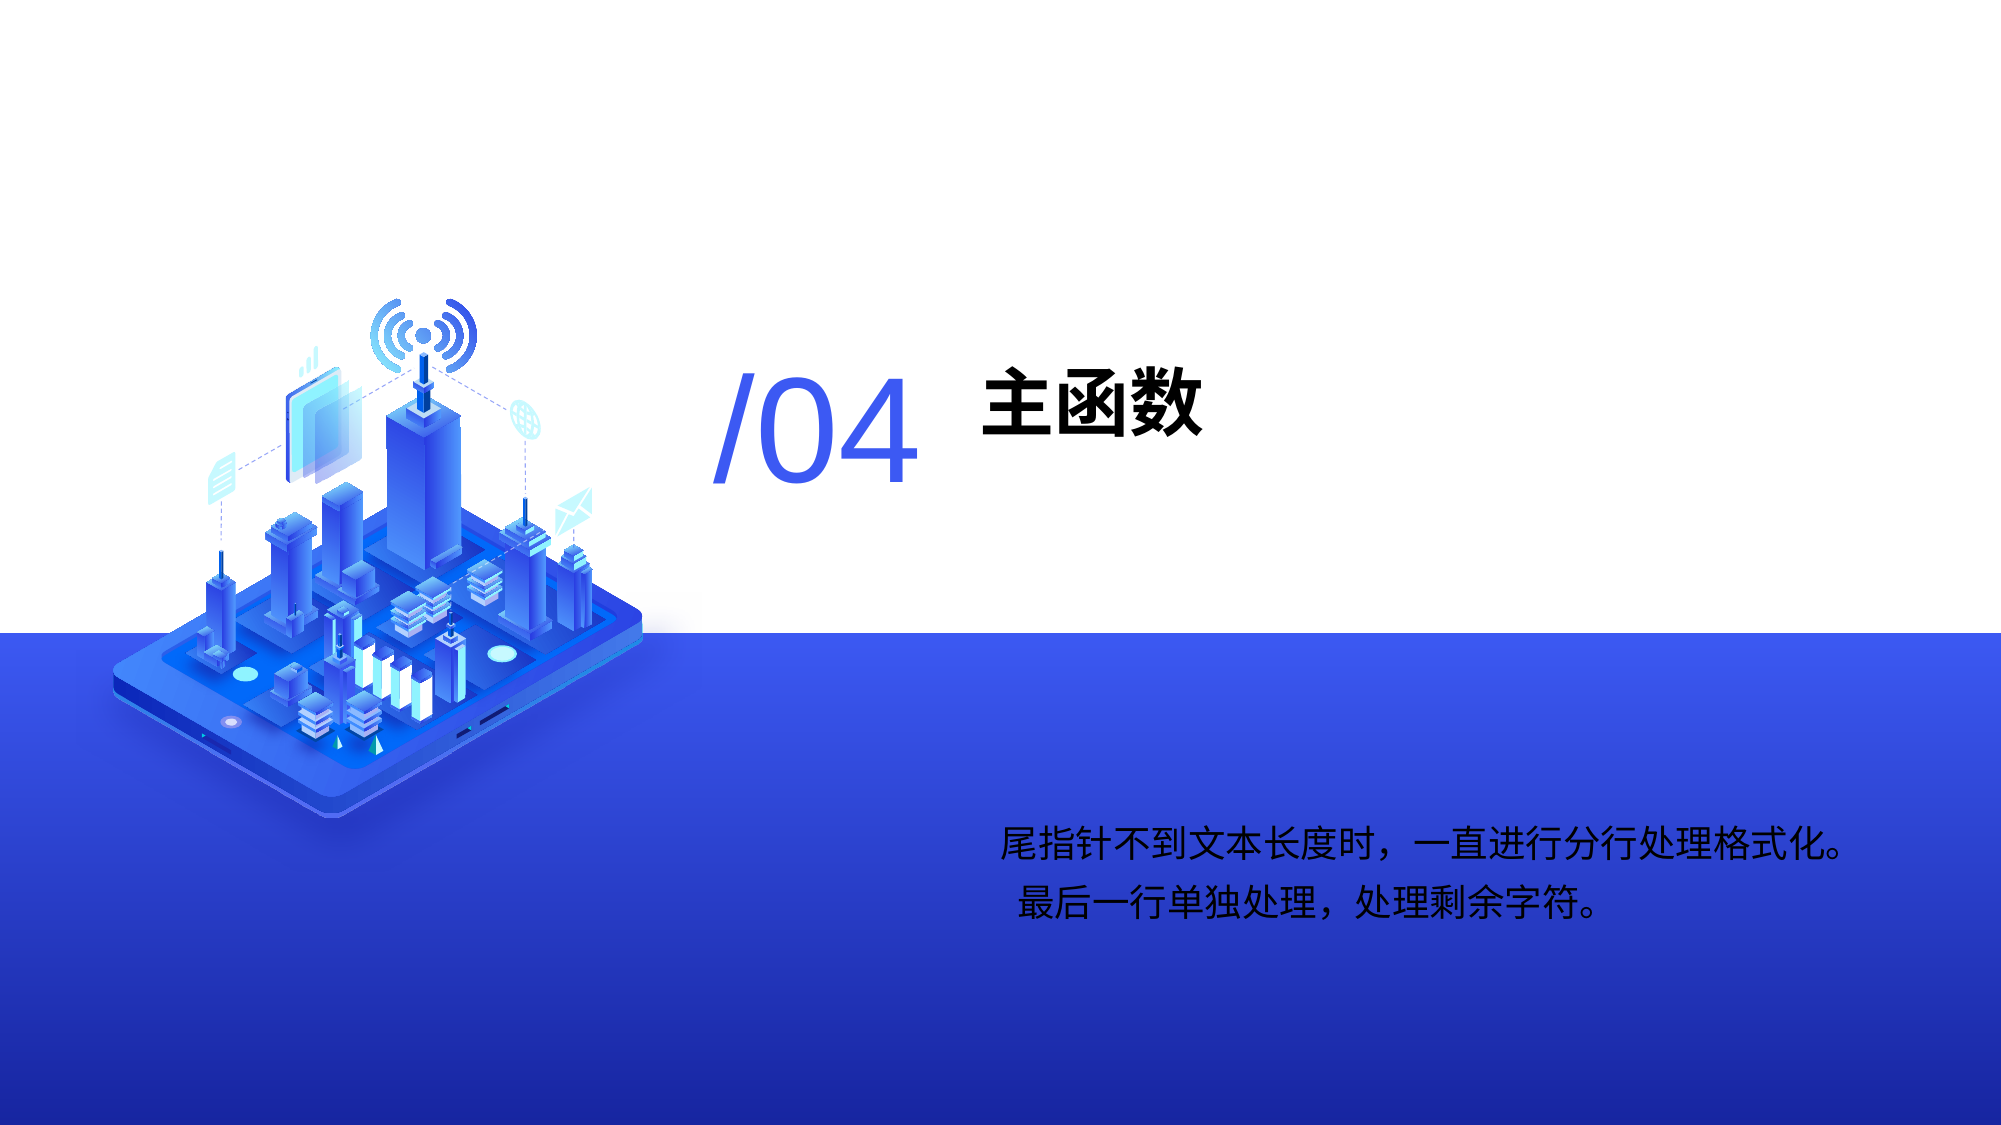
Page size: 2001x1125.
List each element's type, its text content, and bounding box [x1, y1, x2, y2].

title 主函数 [964, 357, 1899, 455]
text_box /04 [688, 325, 938, 523]
list 尾指针不到文本长度时，一直进行分行处理格式化。 最后一行单独处理，处理剩余字符。 [985, 817, 1920, 962]
